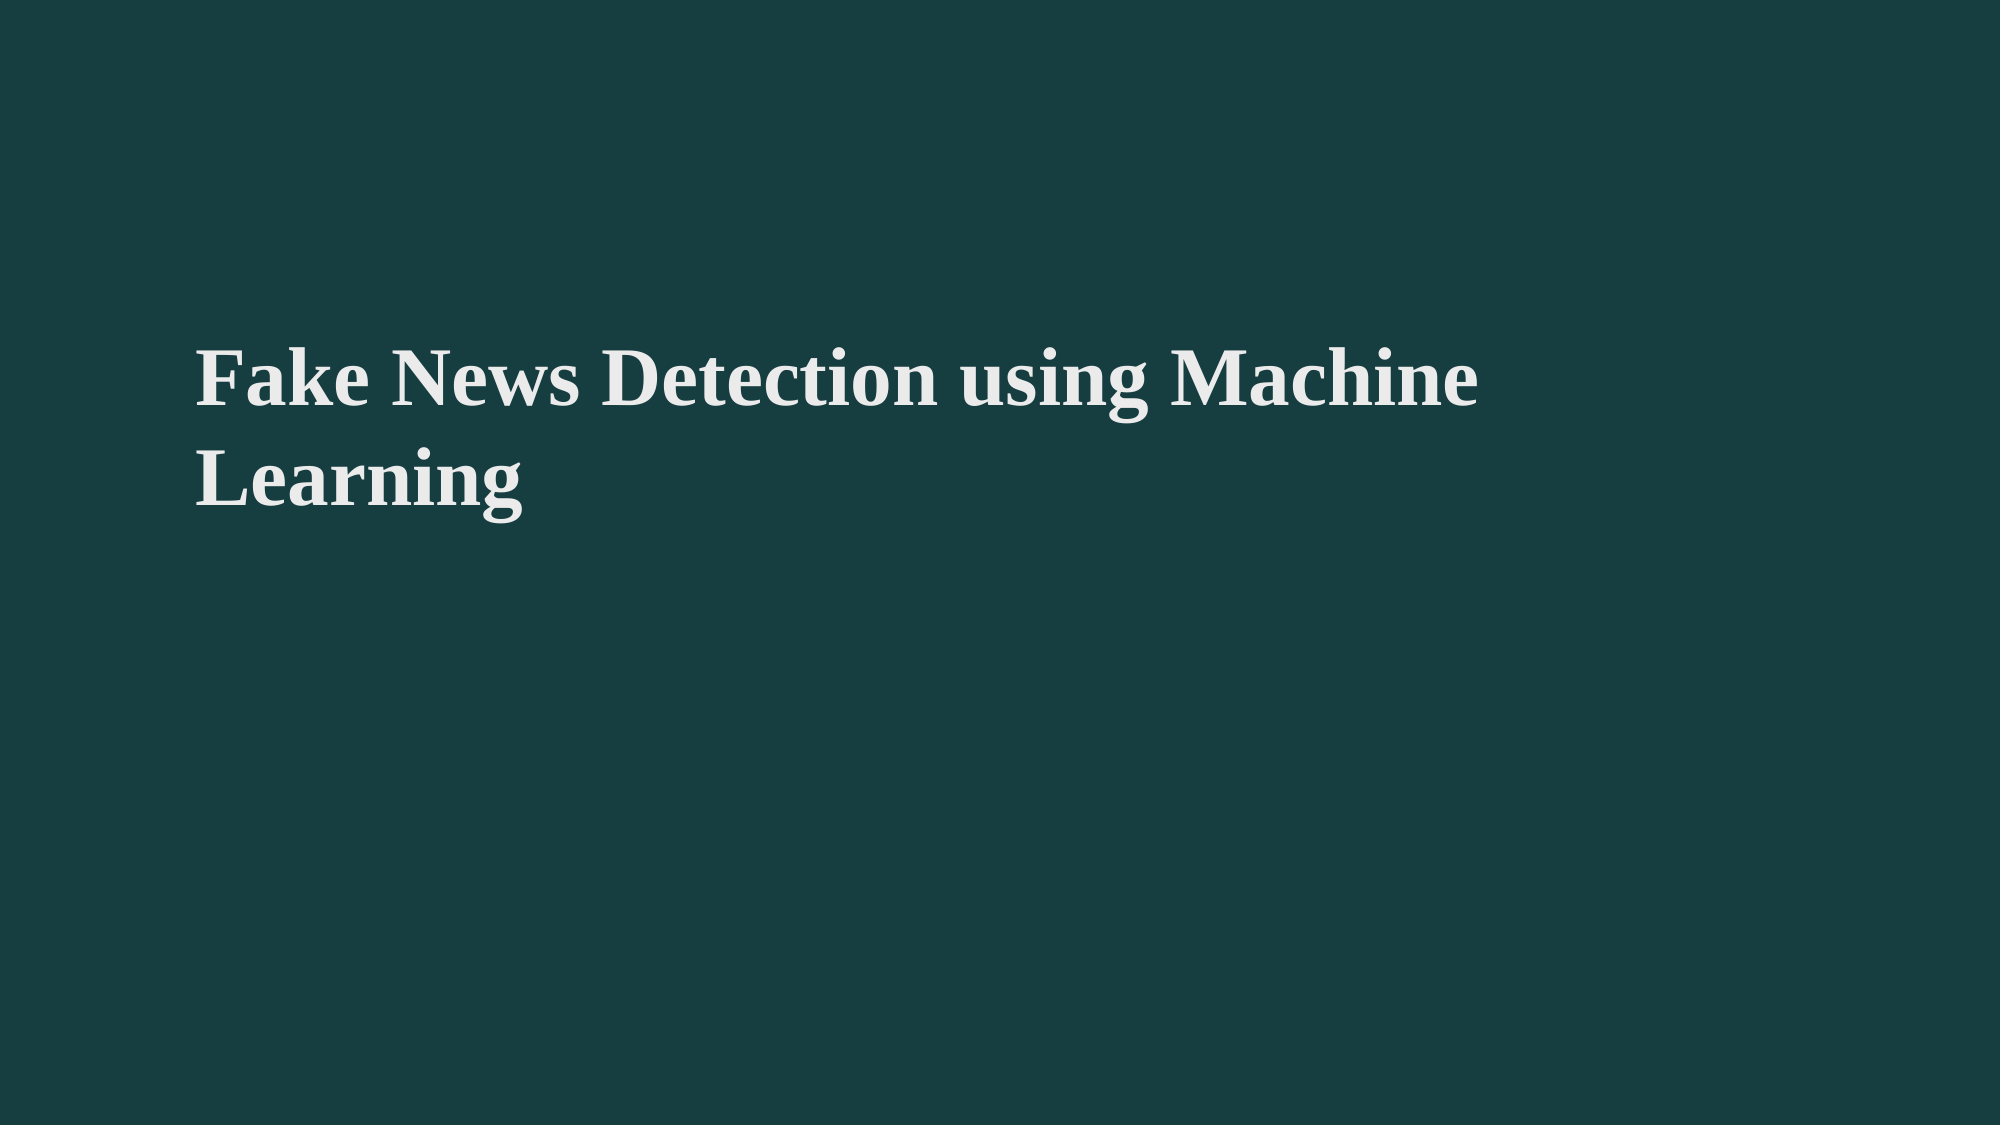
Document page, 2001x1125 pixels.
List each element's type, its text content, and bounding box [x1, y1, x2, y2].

title Fake News Detection using Machine Learning [180, 317, 1830, 530]
